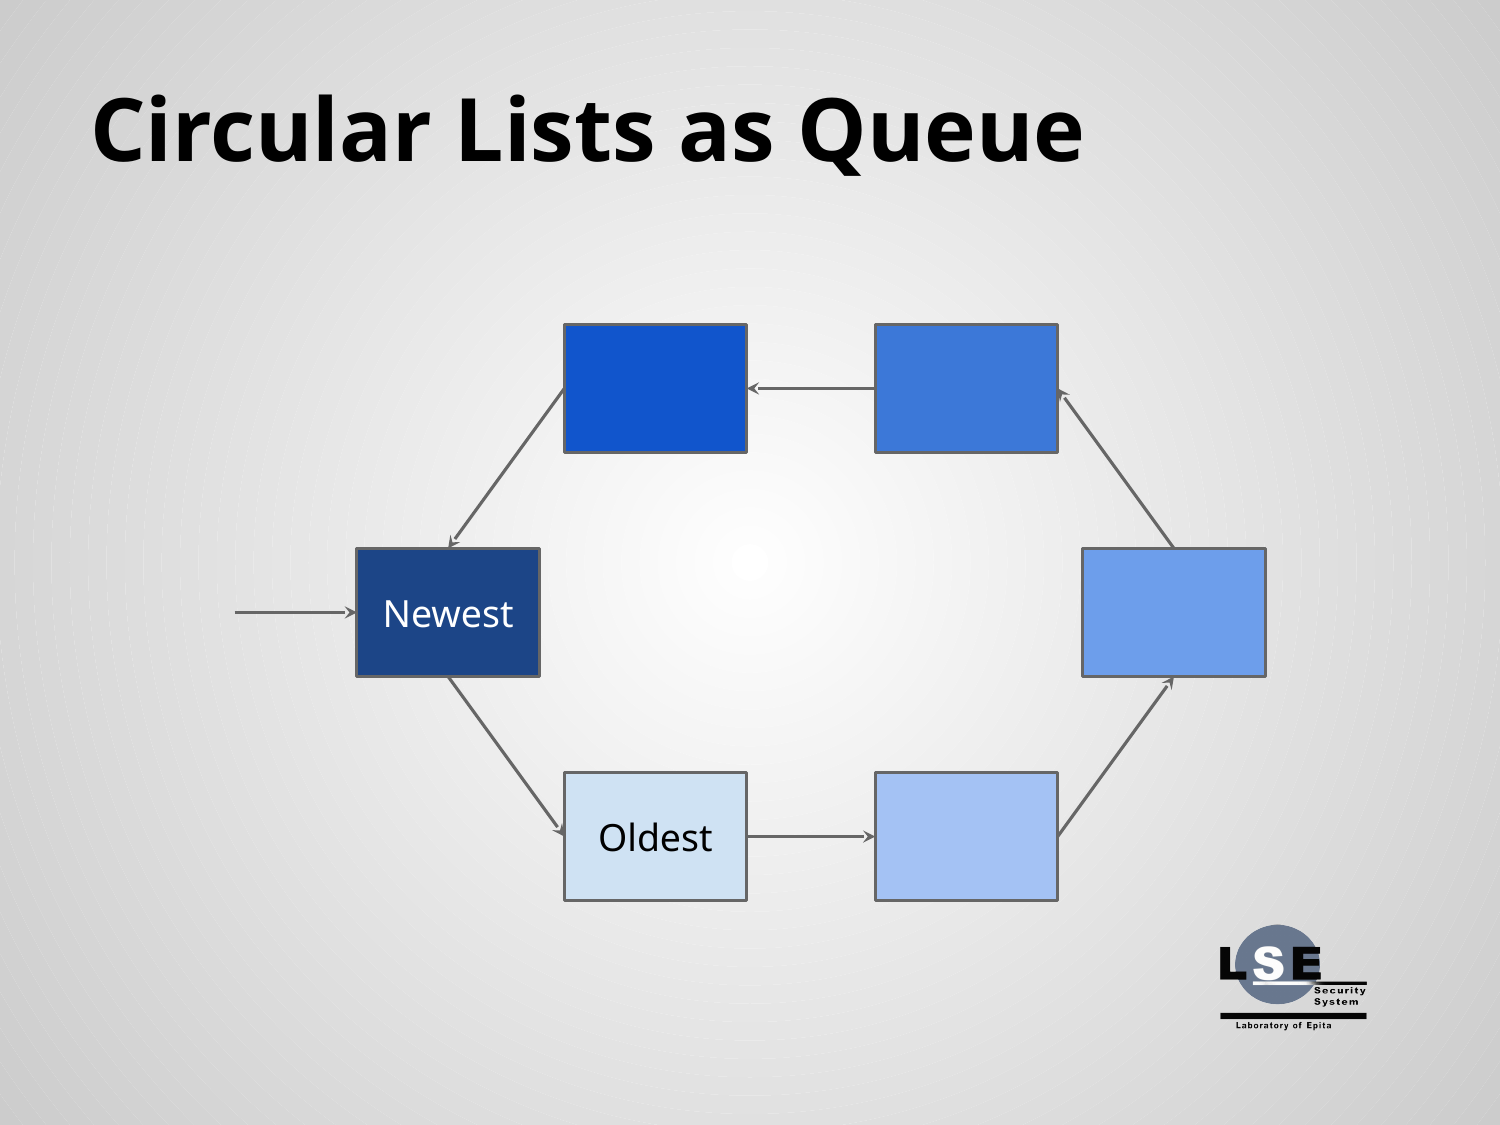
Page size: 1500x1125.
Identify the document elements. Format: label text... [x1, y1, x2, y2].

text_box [447, 388, 565, 549]
text_box Newest [356, 548, 540, 677]
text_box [1057, 388, 1175, 549]
text_box [564, 324, 747, 453]
text_box Oldest [564, 772, 747, 901]
text_box [1082, 548, 1266, 677]
title Circular Lists as Queue [75, 45, 1425, 208]
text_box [447, 676, 565, 837]
text_box [875, 324, 1058, 453]
text_box [875, 772, 1058, 901]
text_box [1057, 676, 1175, 837]
picture [1212, 919, 1375, 1036]
